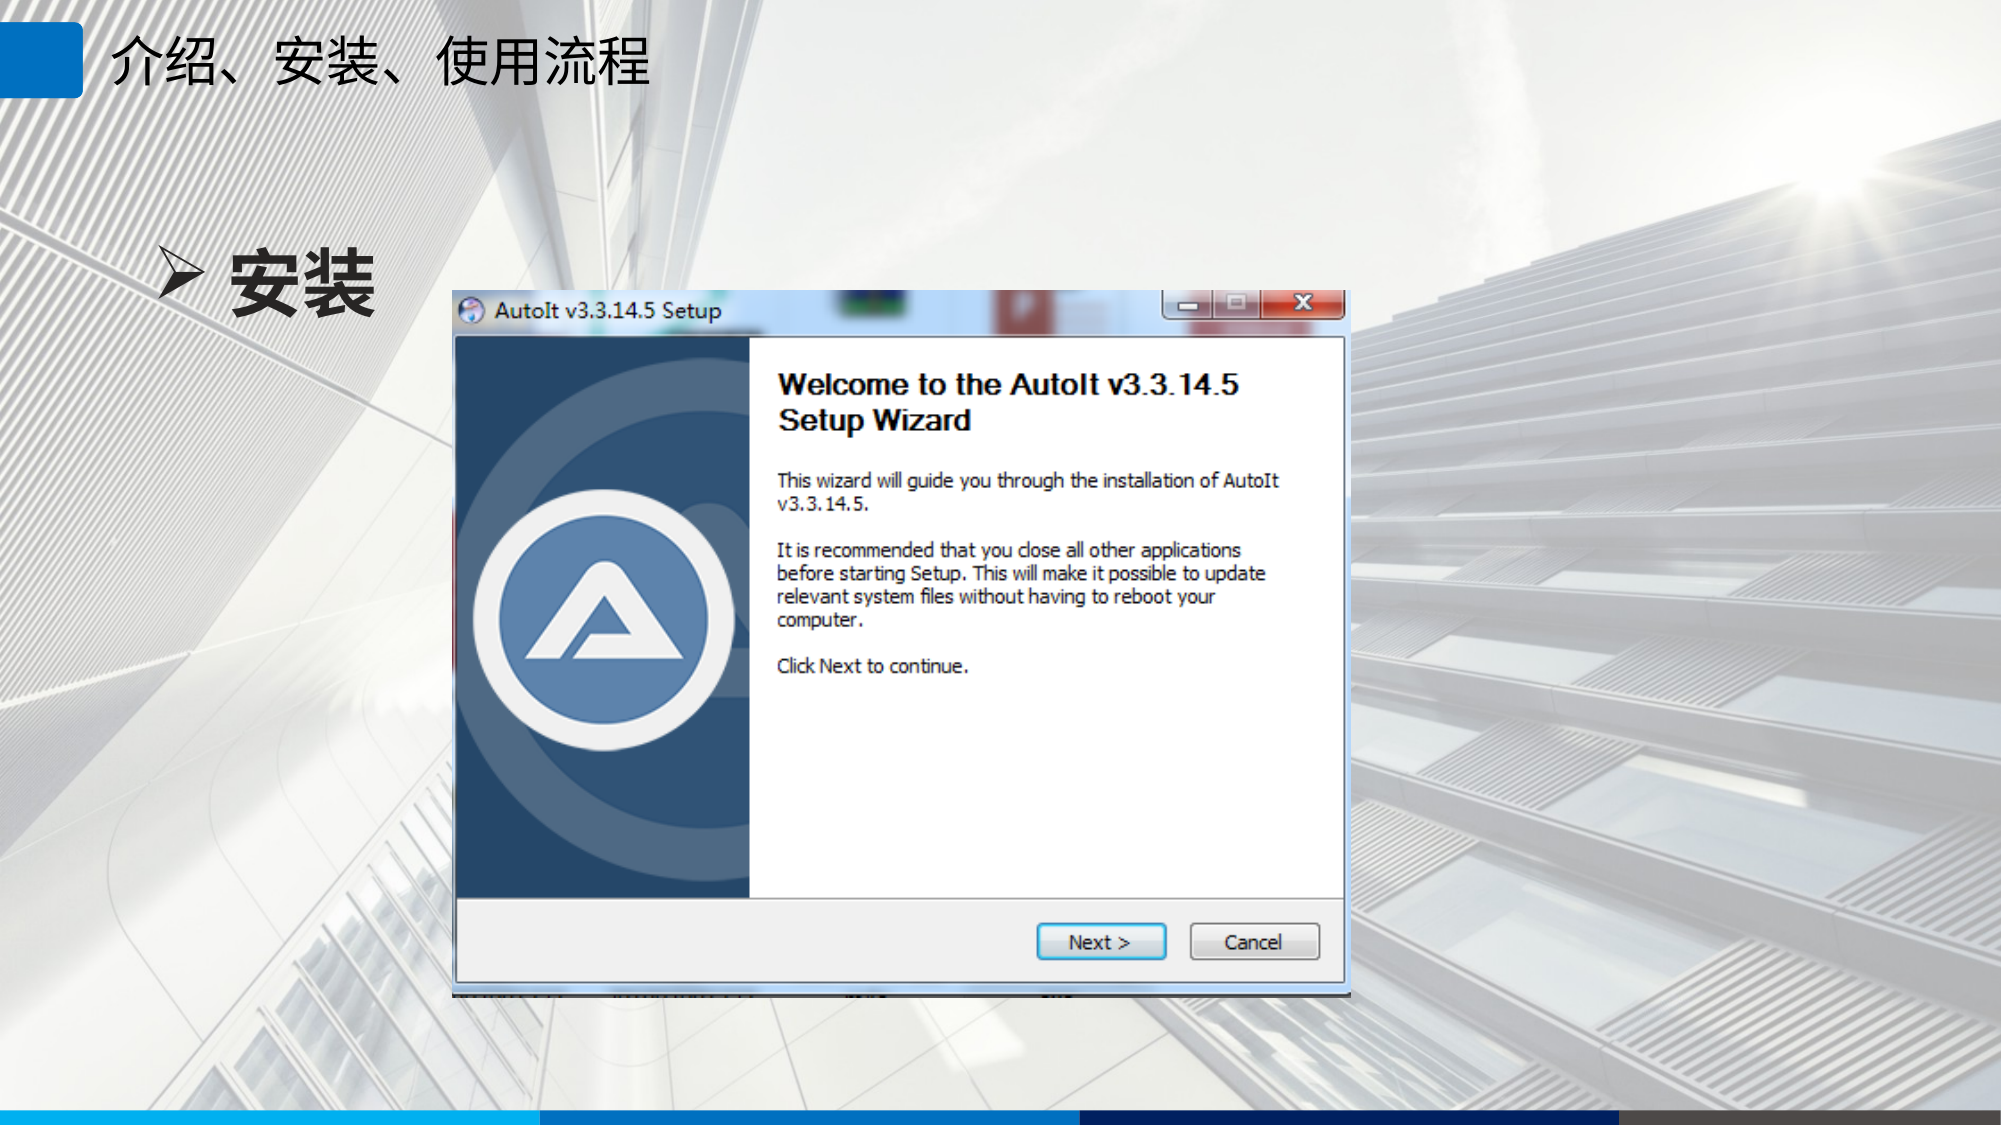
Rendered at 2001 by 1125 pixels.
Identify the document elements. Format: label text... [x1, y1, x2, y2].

text_box [0, 22, 83, 99]
picture [0, 0, 2001, 1110]
text_box 介绍、安装、使用流程 [95, 19, 668, 100]
text_box 安装 [138, 184, 1839, 440]
